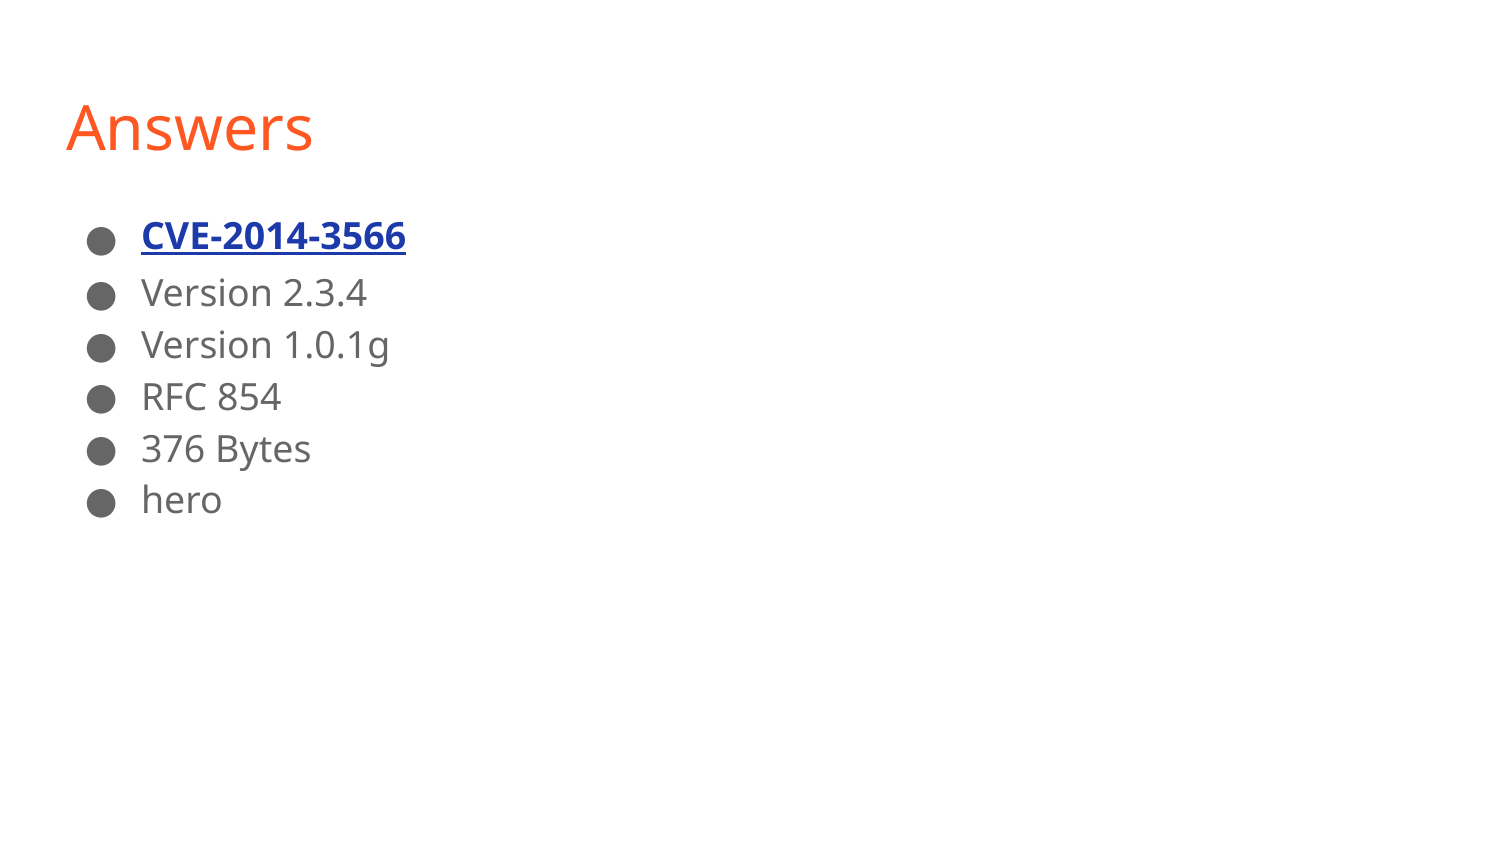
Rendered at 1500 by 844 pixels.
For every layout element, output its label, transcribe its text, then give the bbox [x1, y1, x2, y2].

title Answers [51, 72, 1449, 167]
list CVE-2014-3566 Version 2.3.4 Version 1.0.1g RFC 854 376 Bytes hero [51, 189, 1449, 750]
